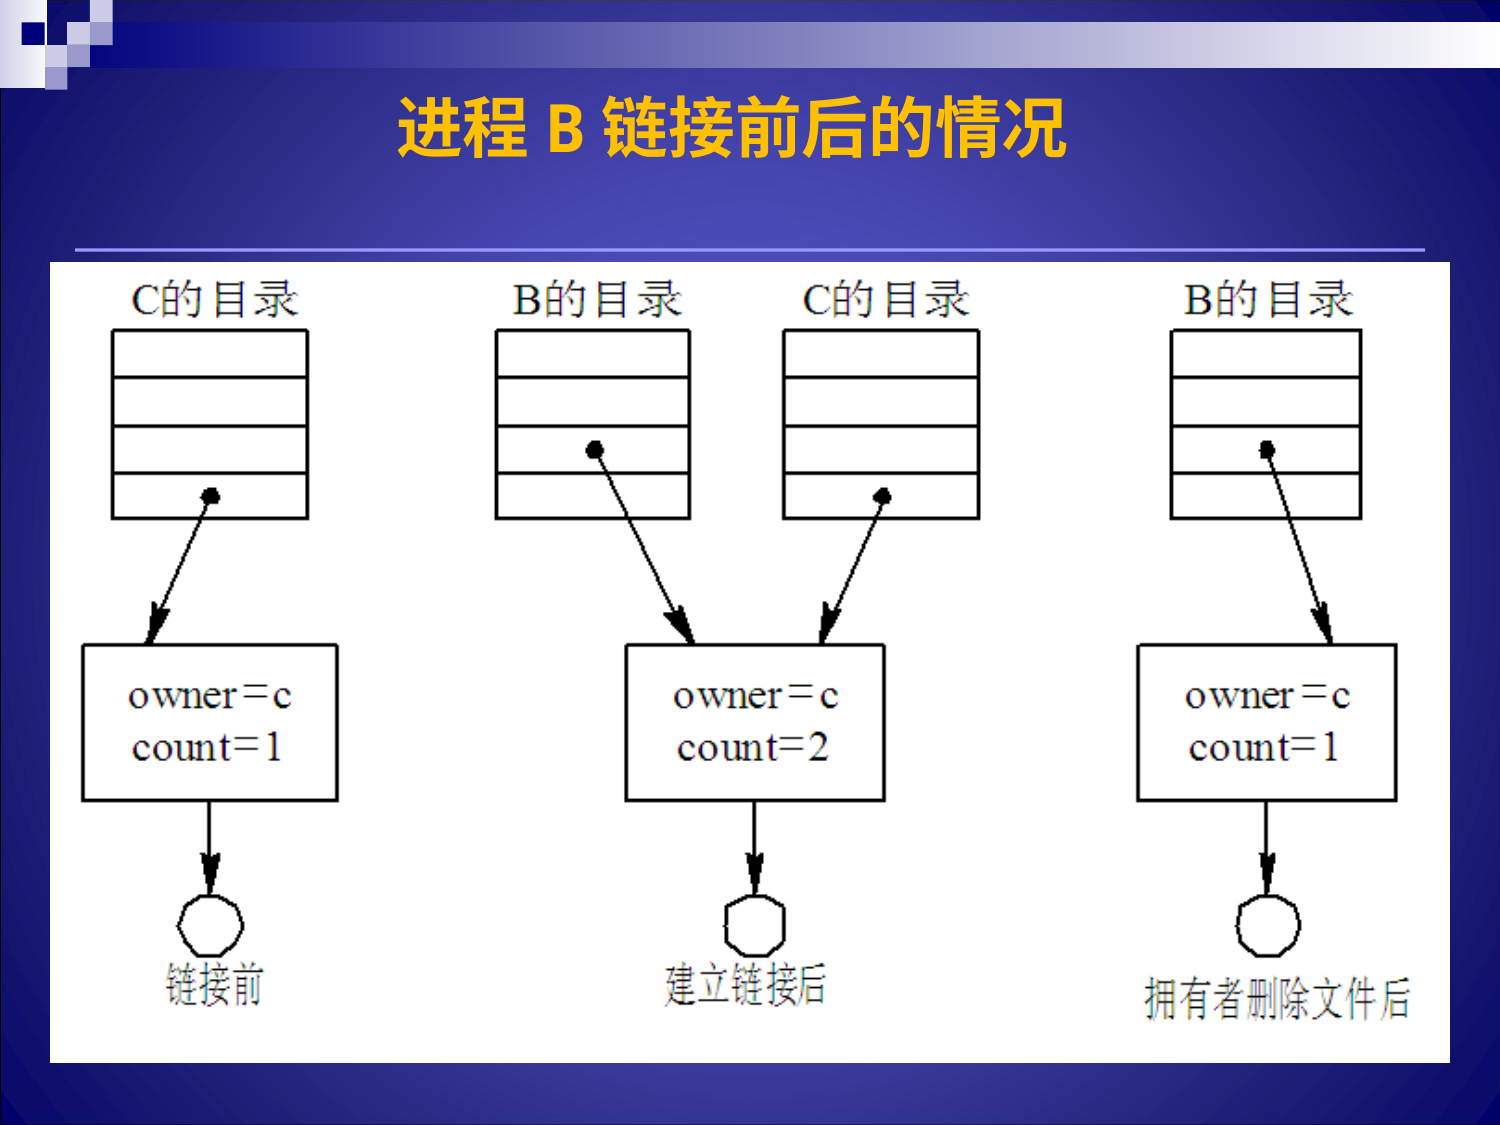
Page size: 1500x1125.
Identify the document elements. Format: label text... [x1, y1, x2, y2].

picture [47, 0, 89, 45]
text_box 进程B链接前后的情况 [348, 78, 1128, 173]
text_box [49, 262, 1451, 1063]
picture [113, 0, 1500, 22]
picture [0, 67, 1500, 1125]
